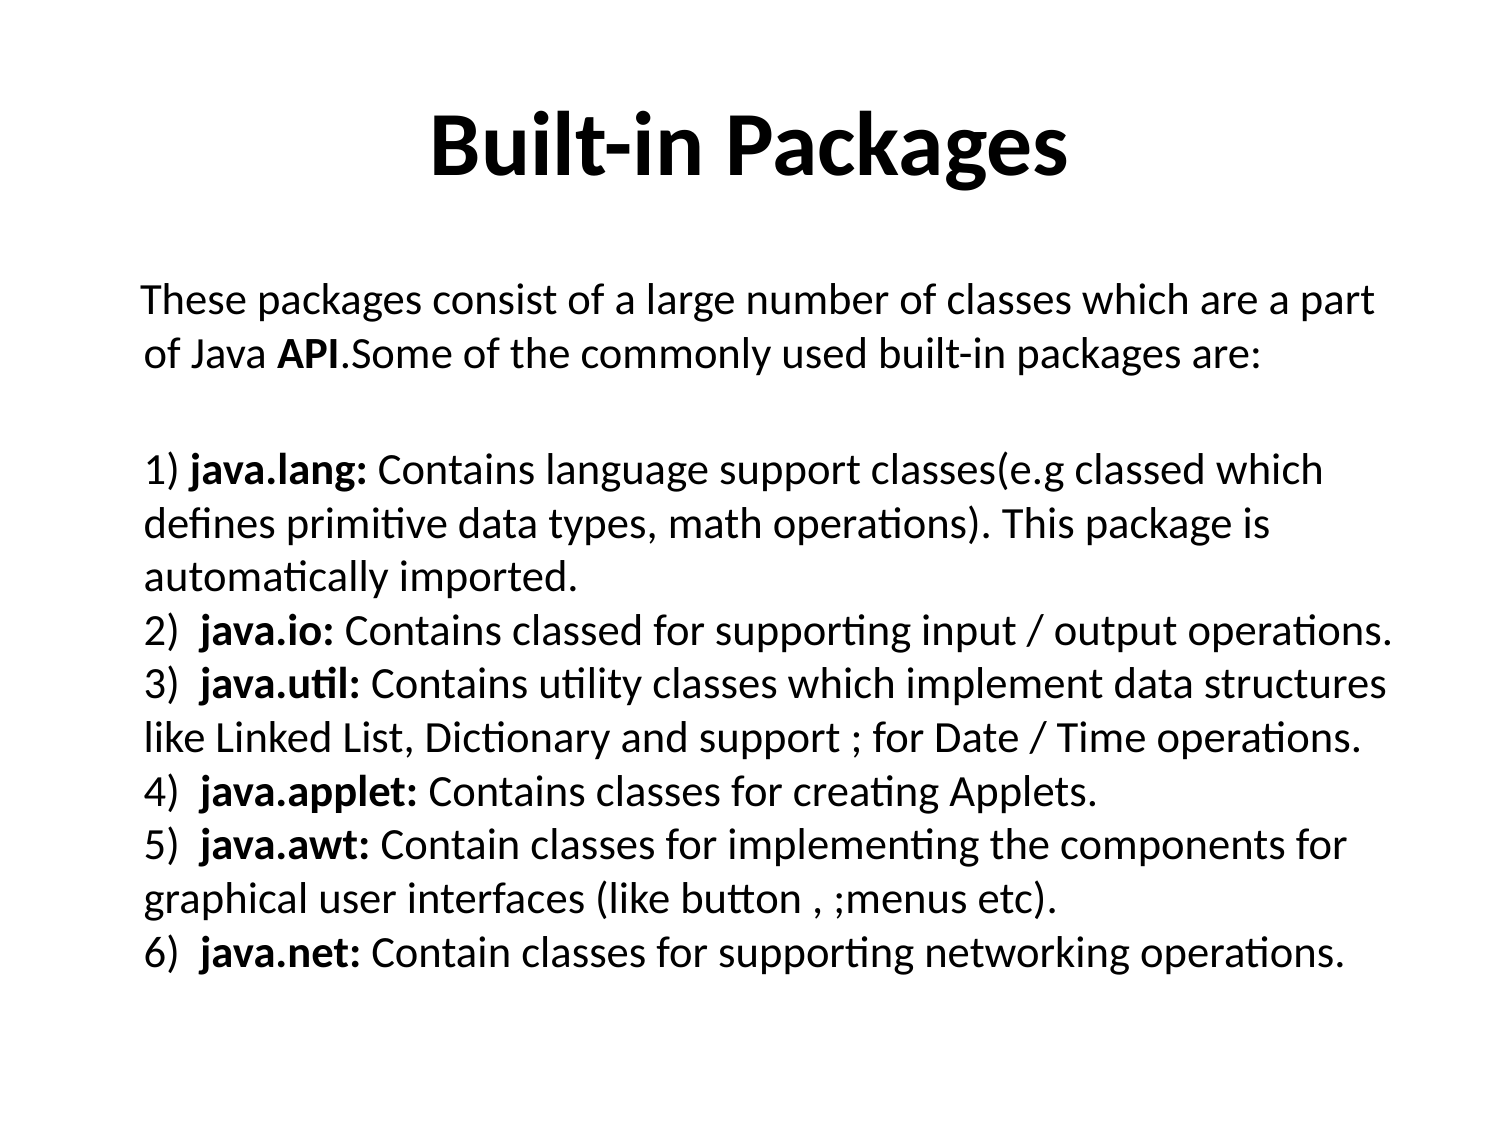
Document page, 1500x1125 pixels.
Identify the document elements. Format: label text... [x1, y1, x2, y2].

title Built-in Packages [75, 45, 1425, 233]
list These packages consist of a large number of classes which are a part of Java API.Some of the commonly used built-in packages are: 1) java.lang: Contains language support classes(e.g classed which defines primitive data types, math operations). This package is automatically imported. 2) java.io: Contains classed for supporting input / output operations. 3) java.util: Contains utility classes which implement data structures like Linked List, Dictionary and support ; for Date / Time operations. 4) java.applet: Contains classes for creating Applets. 5) java.awt: Contain classes for implementing the components for graphical user interfaces (like button , ;menus etc). 6) java.net: Contain classes for supporting networking operations. [75, 262, 1425, 1005]
